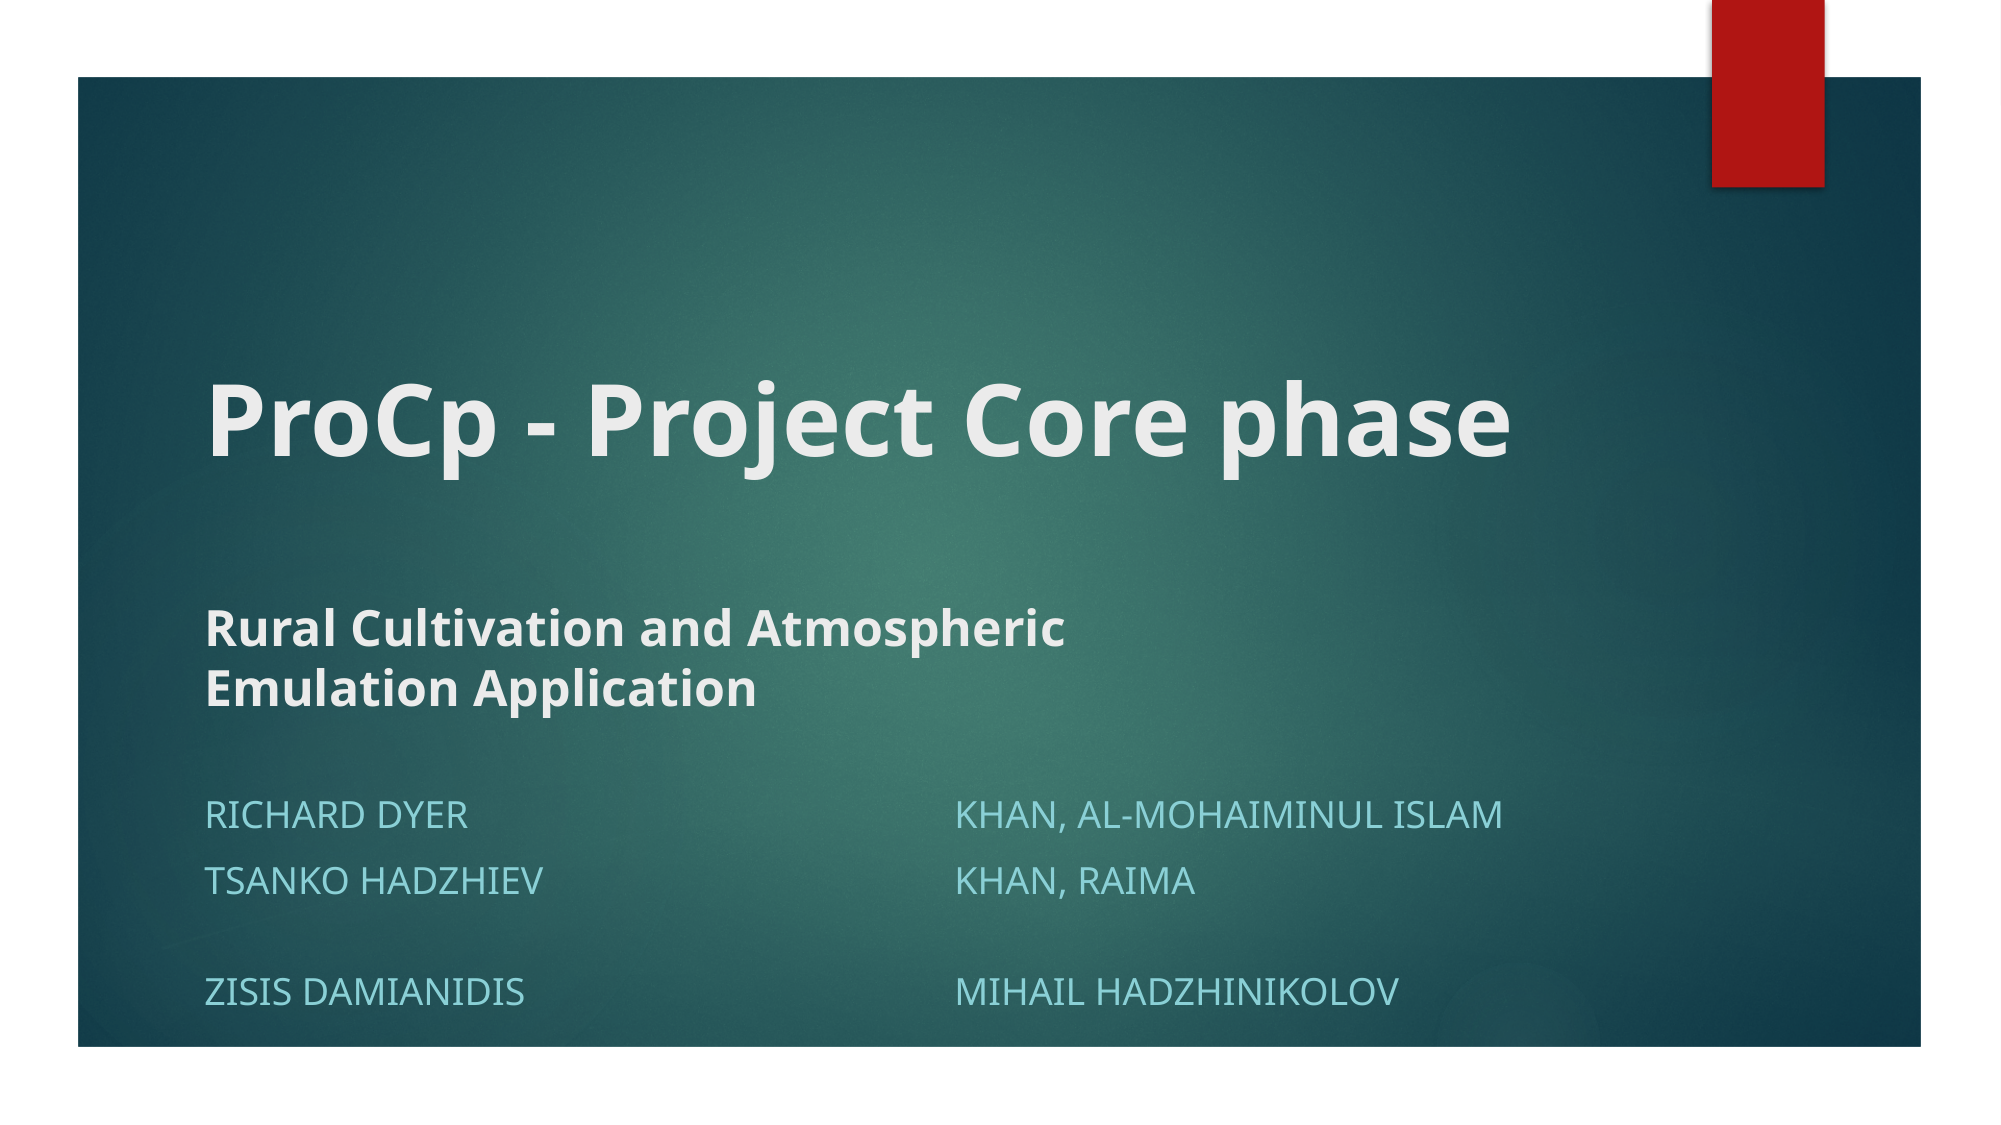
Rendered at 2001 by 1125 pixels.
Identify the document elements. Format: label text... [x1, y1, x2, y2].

subtitle Richard Dyer Khan, Al-Mohaiminul IslaM Tsanko Hadzhiev Khan, Raima Zisis Damianidis Mihail Hadzhinikolov [189, 783, 1638, 991]
title ProCp - Project Core phase Rural Cultivation and Atmospheric Emulation Application [189, 344, 1638, 783]
